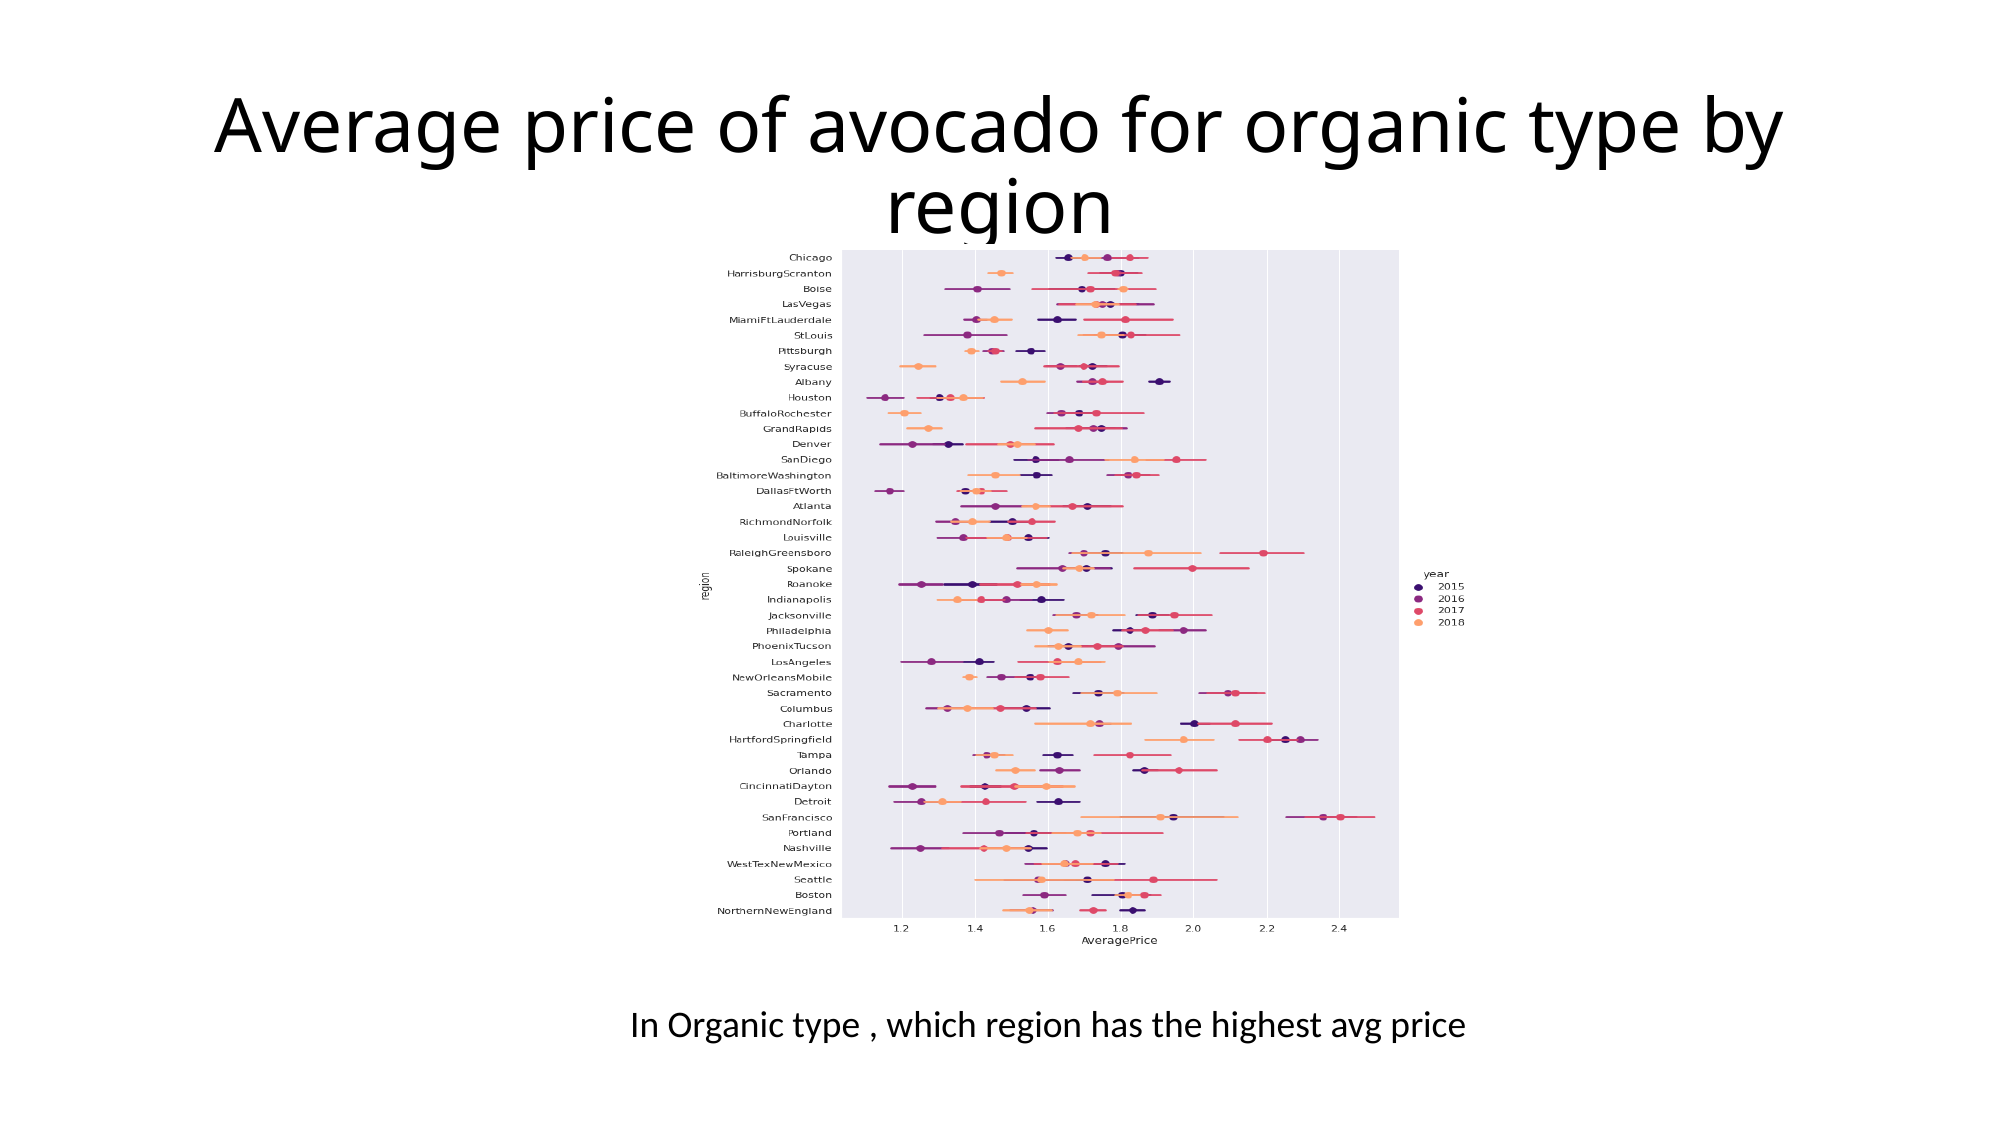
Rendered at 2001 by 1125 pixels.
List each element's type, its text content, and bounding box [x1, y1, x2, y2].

text_box In Organic type , which region has the highest avg price [541, 993, 1556, 1053]
title Average price of avocado for organic type by region [137, 59, 1863, 278]
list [692, 244, 1473, 951]
